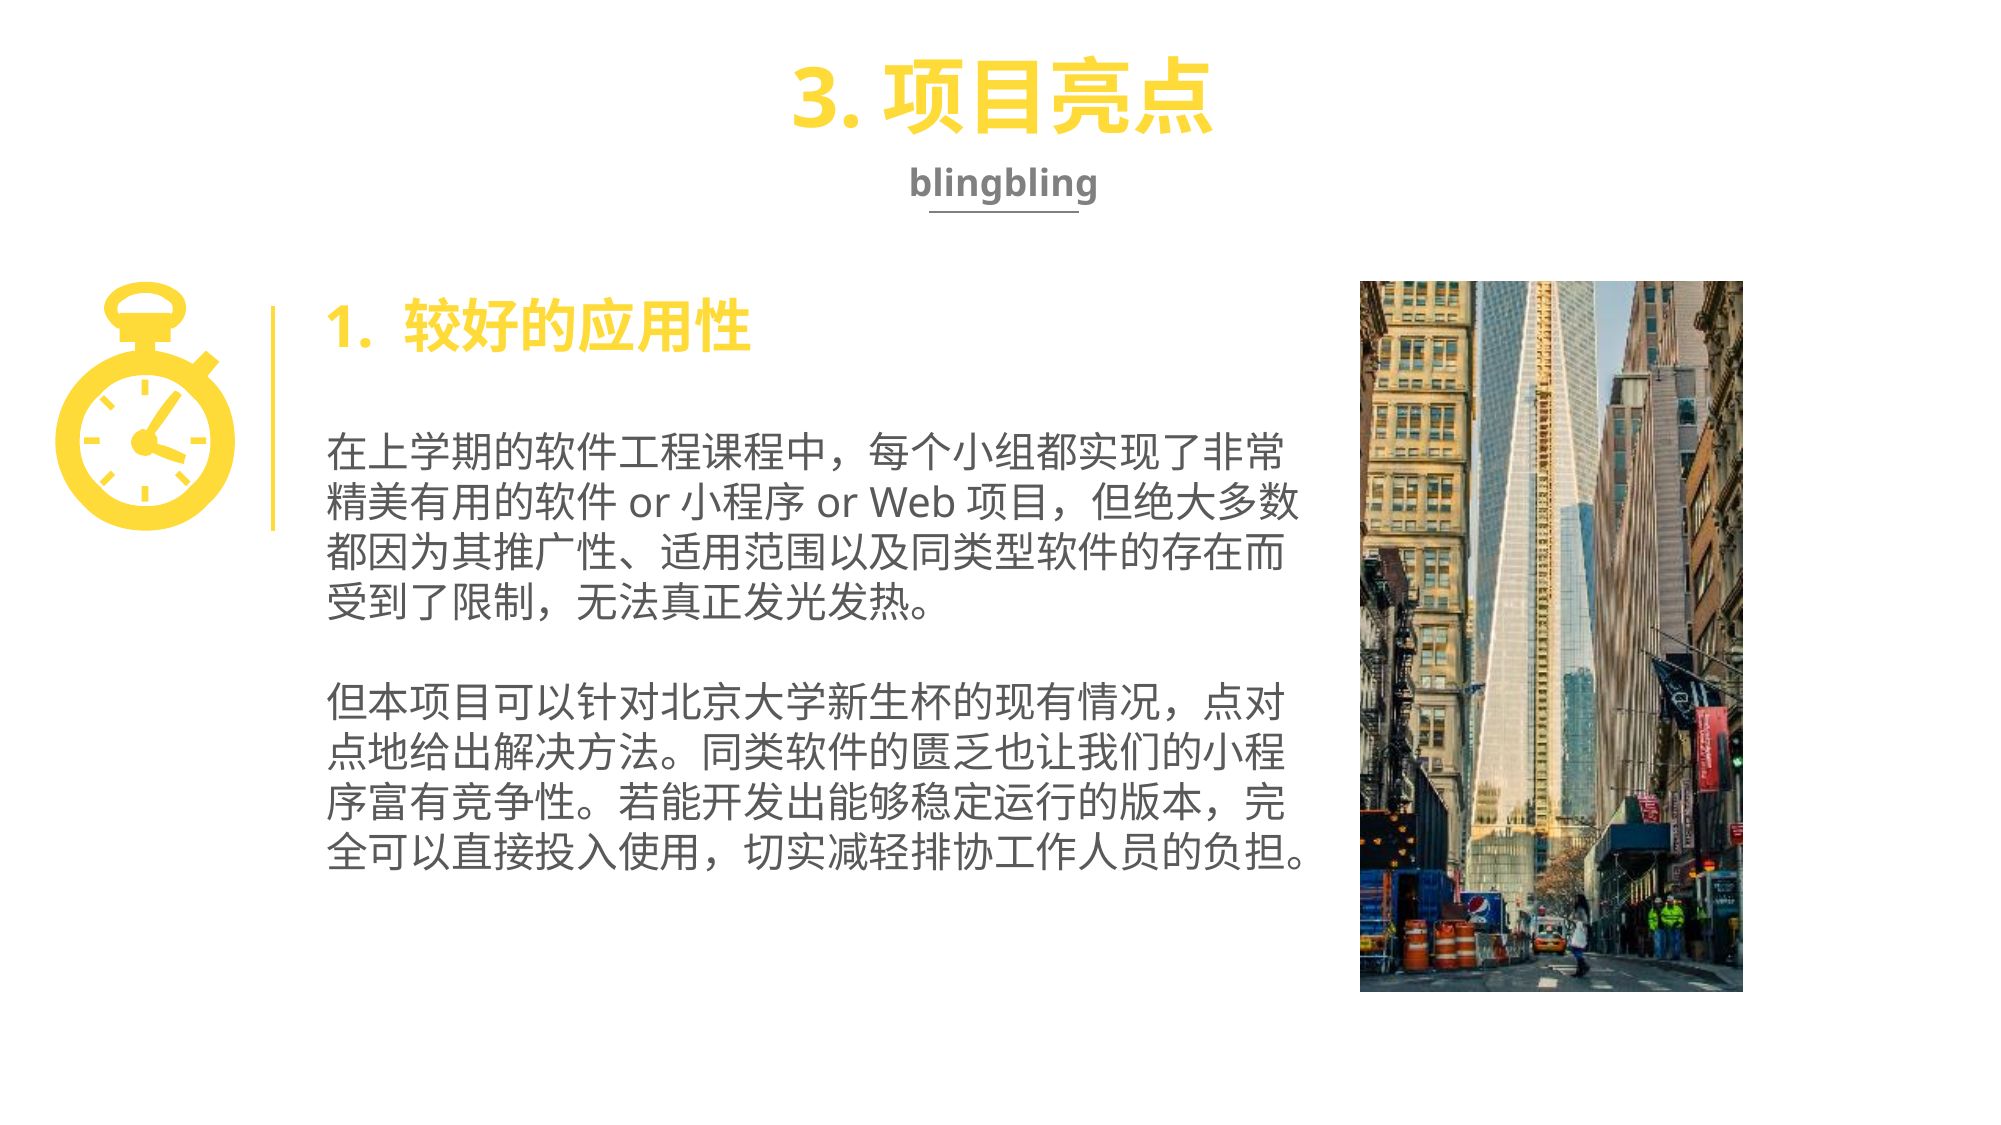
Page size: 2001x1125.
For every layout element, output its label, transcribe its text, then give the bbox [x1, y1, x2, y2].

text_box [55, 281, 235, 531]
text_box 在上学期的软件工程课程中，每个小组都实现了非常精美有用的软件or小程序or Web项目，但绝大多数都因为其推广性、适用范围以及同类型软件的存在而受到了限制，无法真正发光发热。 但本项目可以针对北京大学新生杯的现有情况，点对点地给出解决方法。同类软件的匮乏也让我们的小程序富有竞争性。若能开发出能够稳定运行的版本，完全可以直接投入使用，切实减轻排协工作人员的负担。 [311, 418, 1323, 883]
text_box 1. 较好的应用性 [309, 281, 768, 367]
picture [1360, 281, 1743, 992]
text_box 3.项目亮点 [776, 36, 1231, 152]
text_box blingbling [893, 152, 1114, 212]
